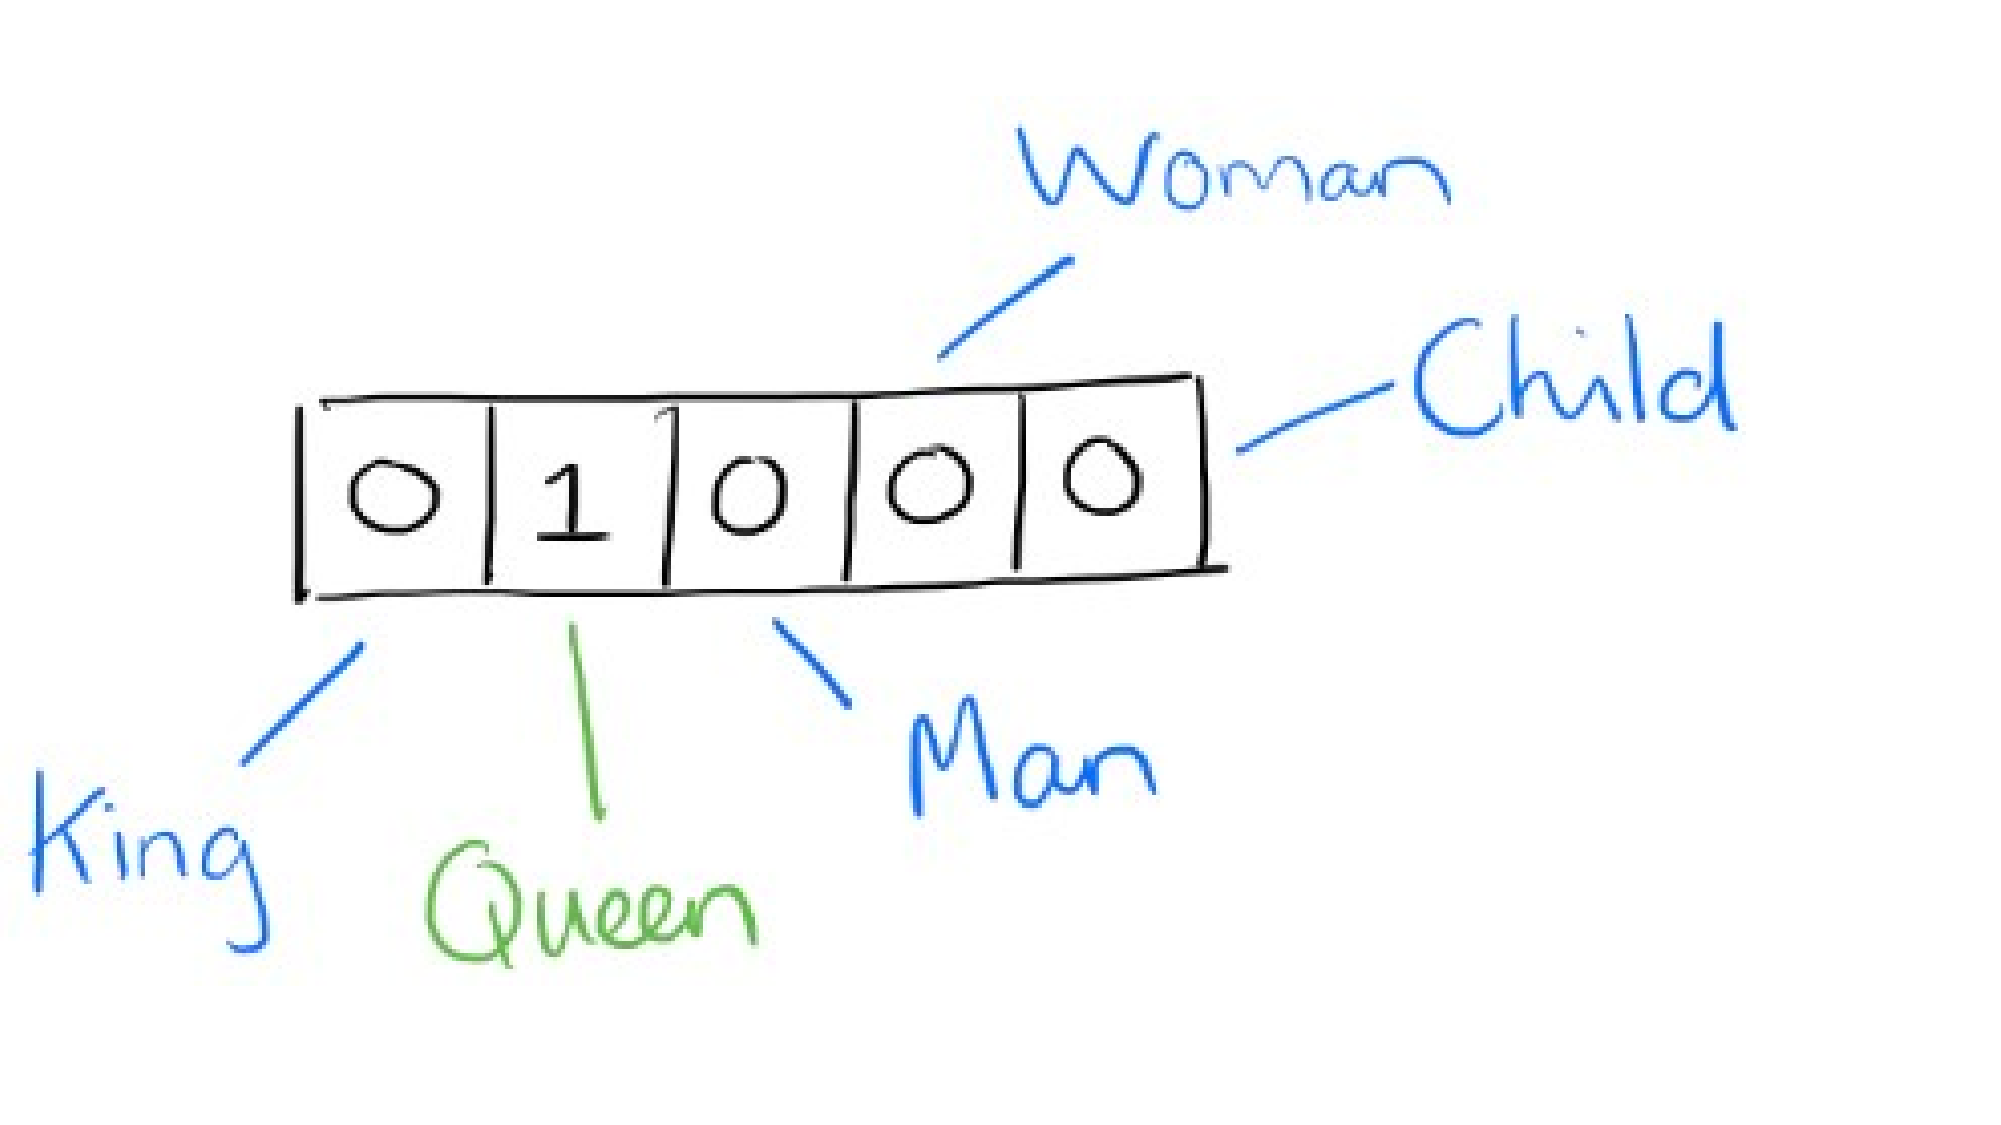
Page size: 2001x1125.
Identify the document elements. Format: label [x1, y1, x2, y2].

picture [0, 96, 1904, 986]
